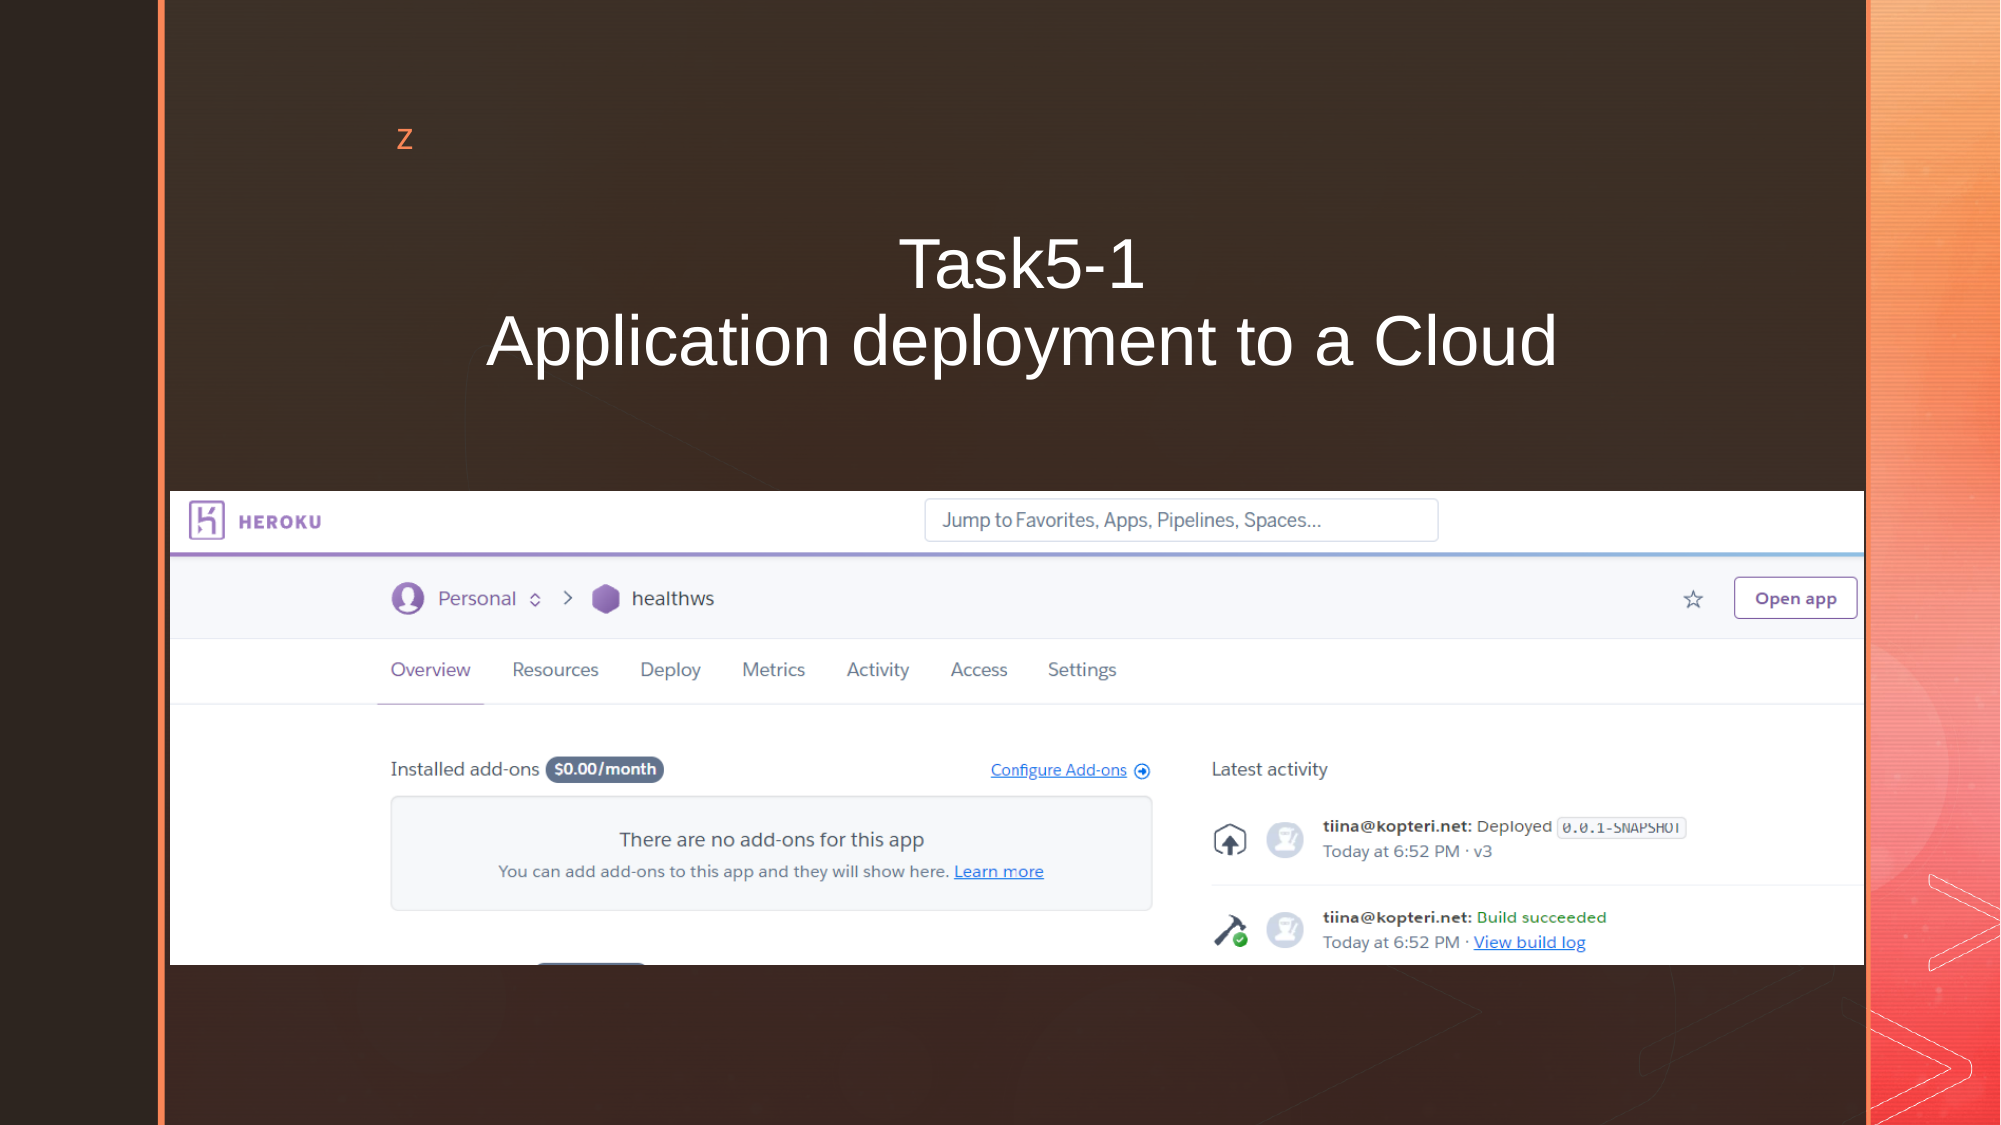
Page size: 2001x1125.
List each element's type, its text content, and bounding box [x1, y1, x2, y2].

picture [169, 491, 1864, 965]
title Task5-1 Application deployment to a Cloud [370, 219, 1676, 397]
picture [1871, 0, 2001, 1125]
